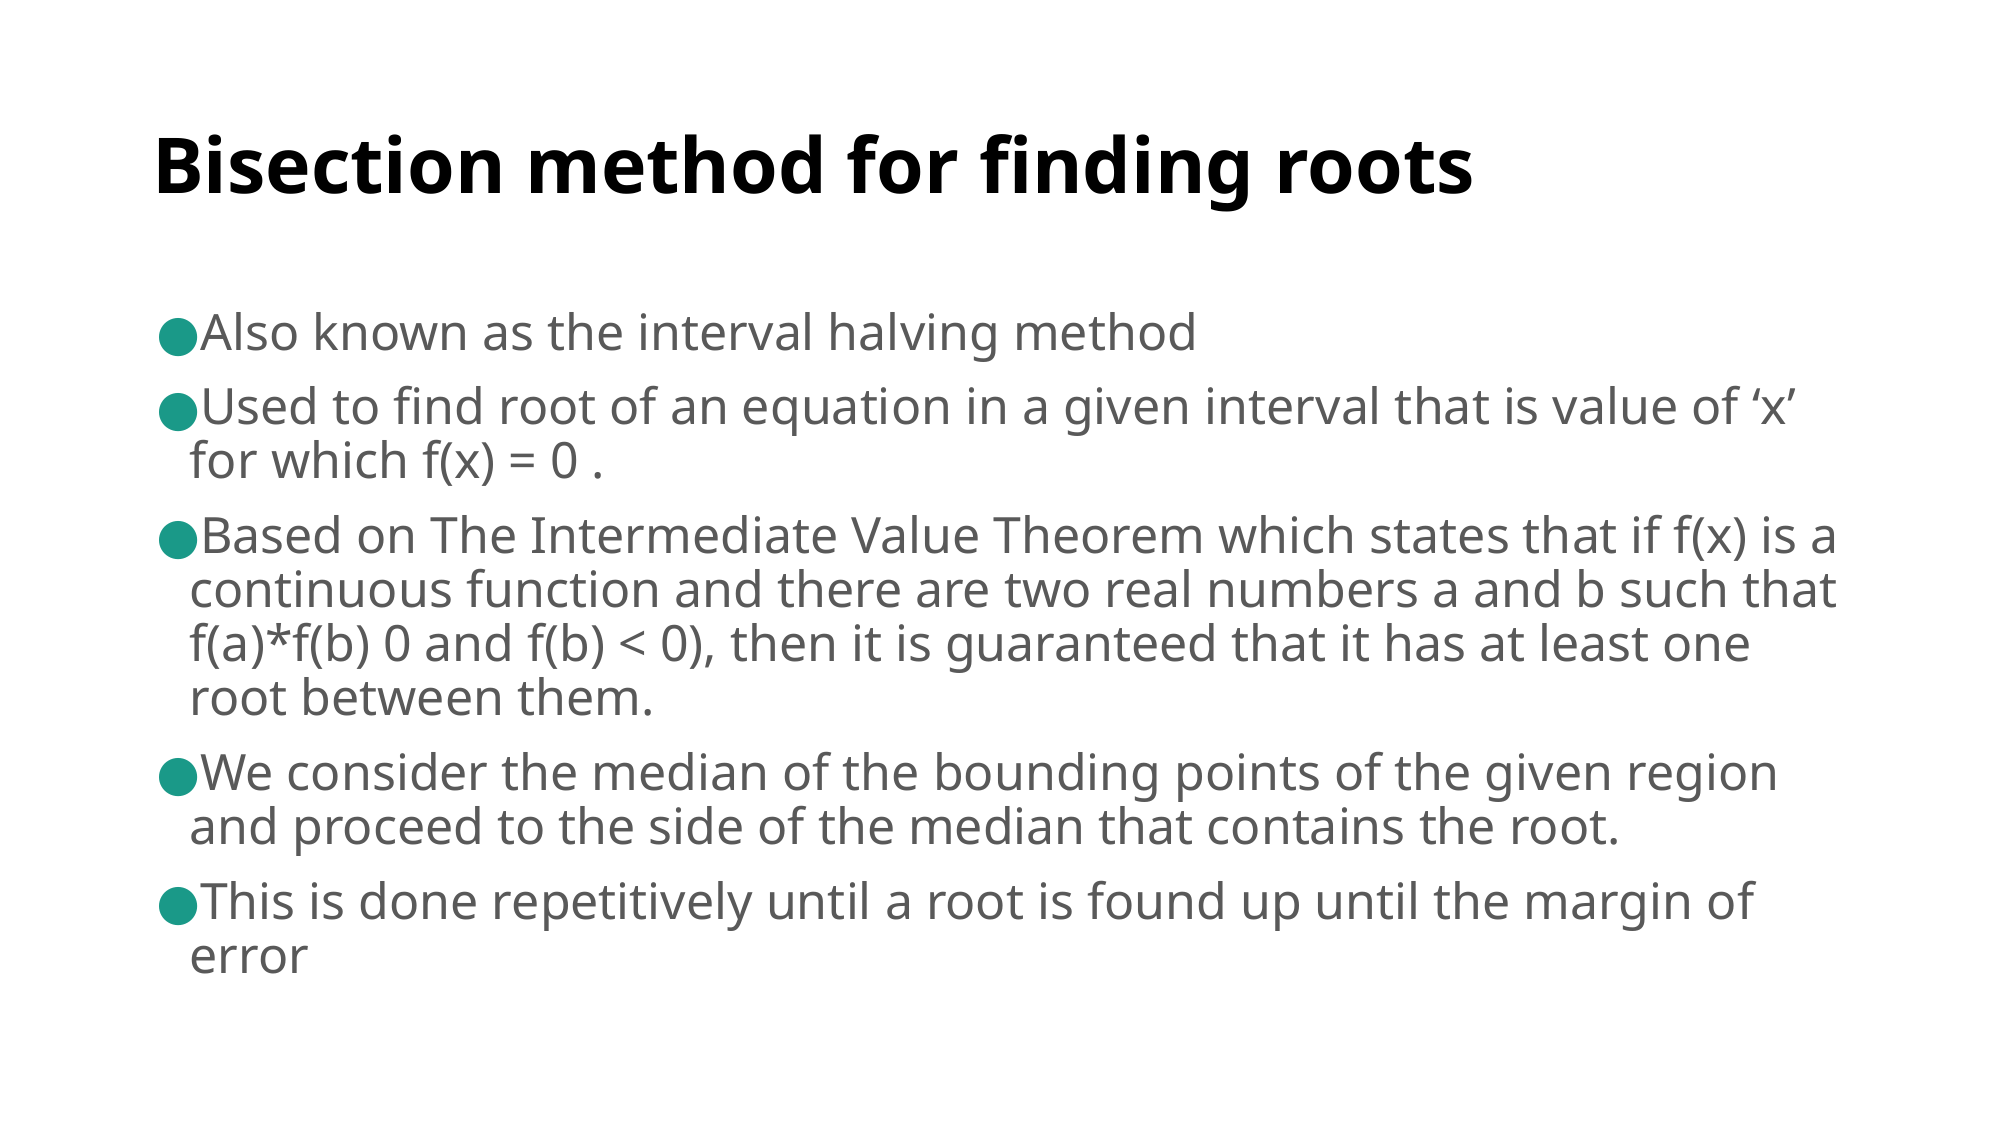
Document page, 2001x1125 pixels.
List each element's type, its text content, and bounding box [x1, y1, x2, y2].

text_box Also known as the interval halving method Used to find root of an equation in a given interval that is value of ‘x’ for which f(x) = 0 . Based on The Intermediate Value Theorem which states that if f(x) is a continuous function and there are two real numbers a and b such that f(a)*f(b) 0 and f(b) < 0), then it is guaranteed that it has at least one root between them. We consider the median of the bounding points of the given region and proceed to the side of the median that contains the root. This is done repetitively until a root is found up until the margin of error [137, 299, 1863, 1014]
text_box Bisection method for finding roots [137, 59, 1863, 278]
